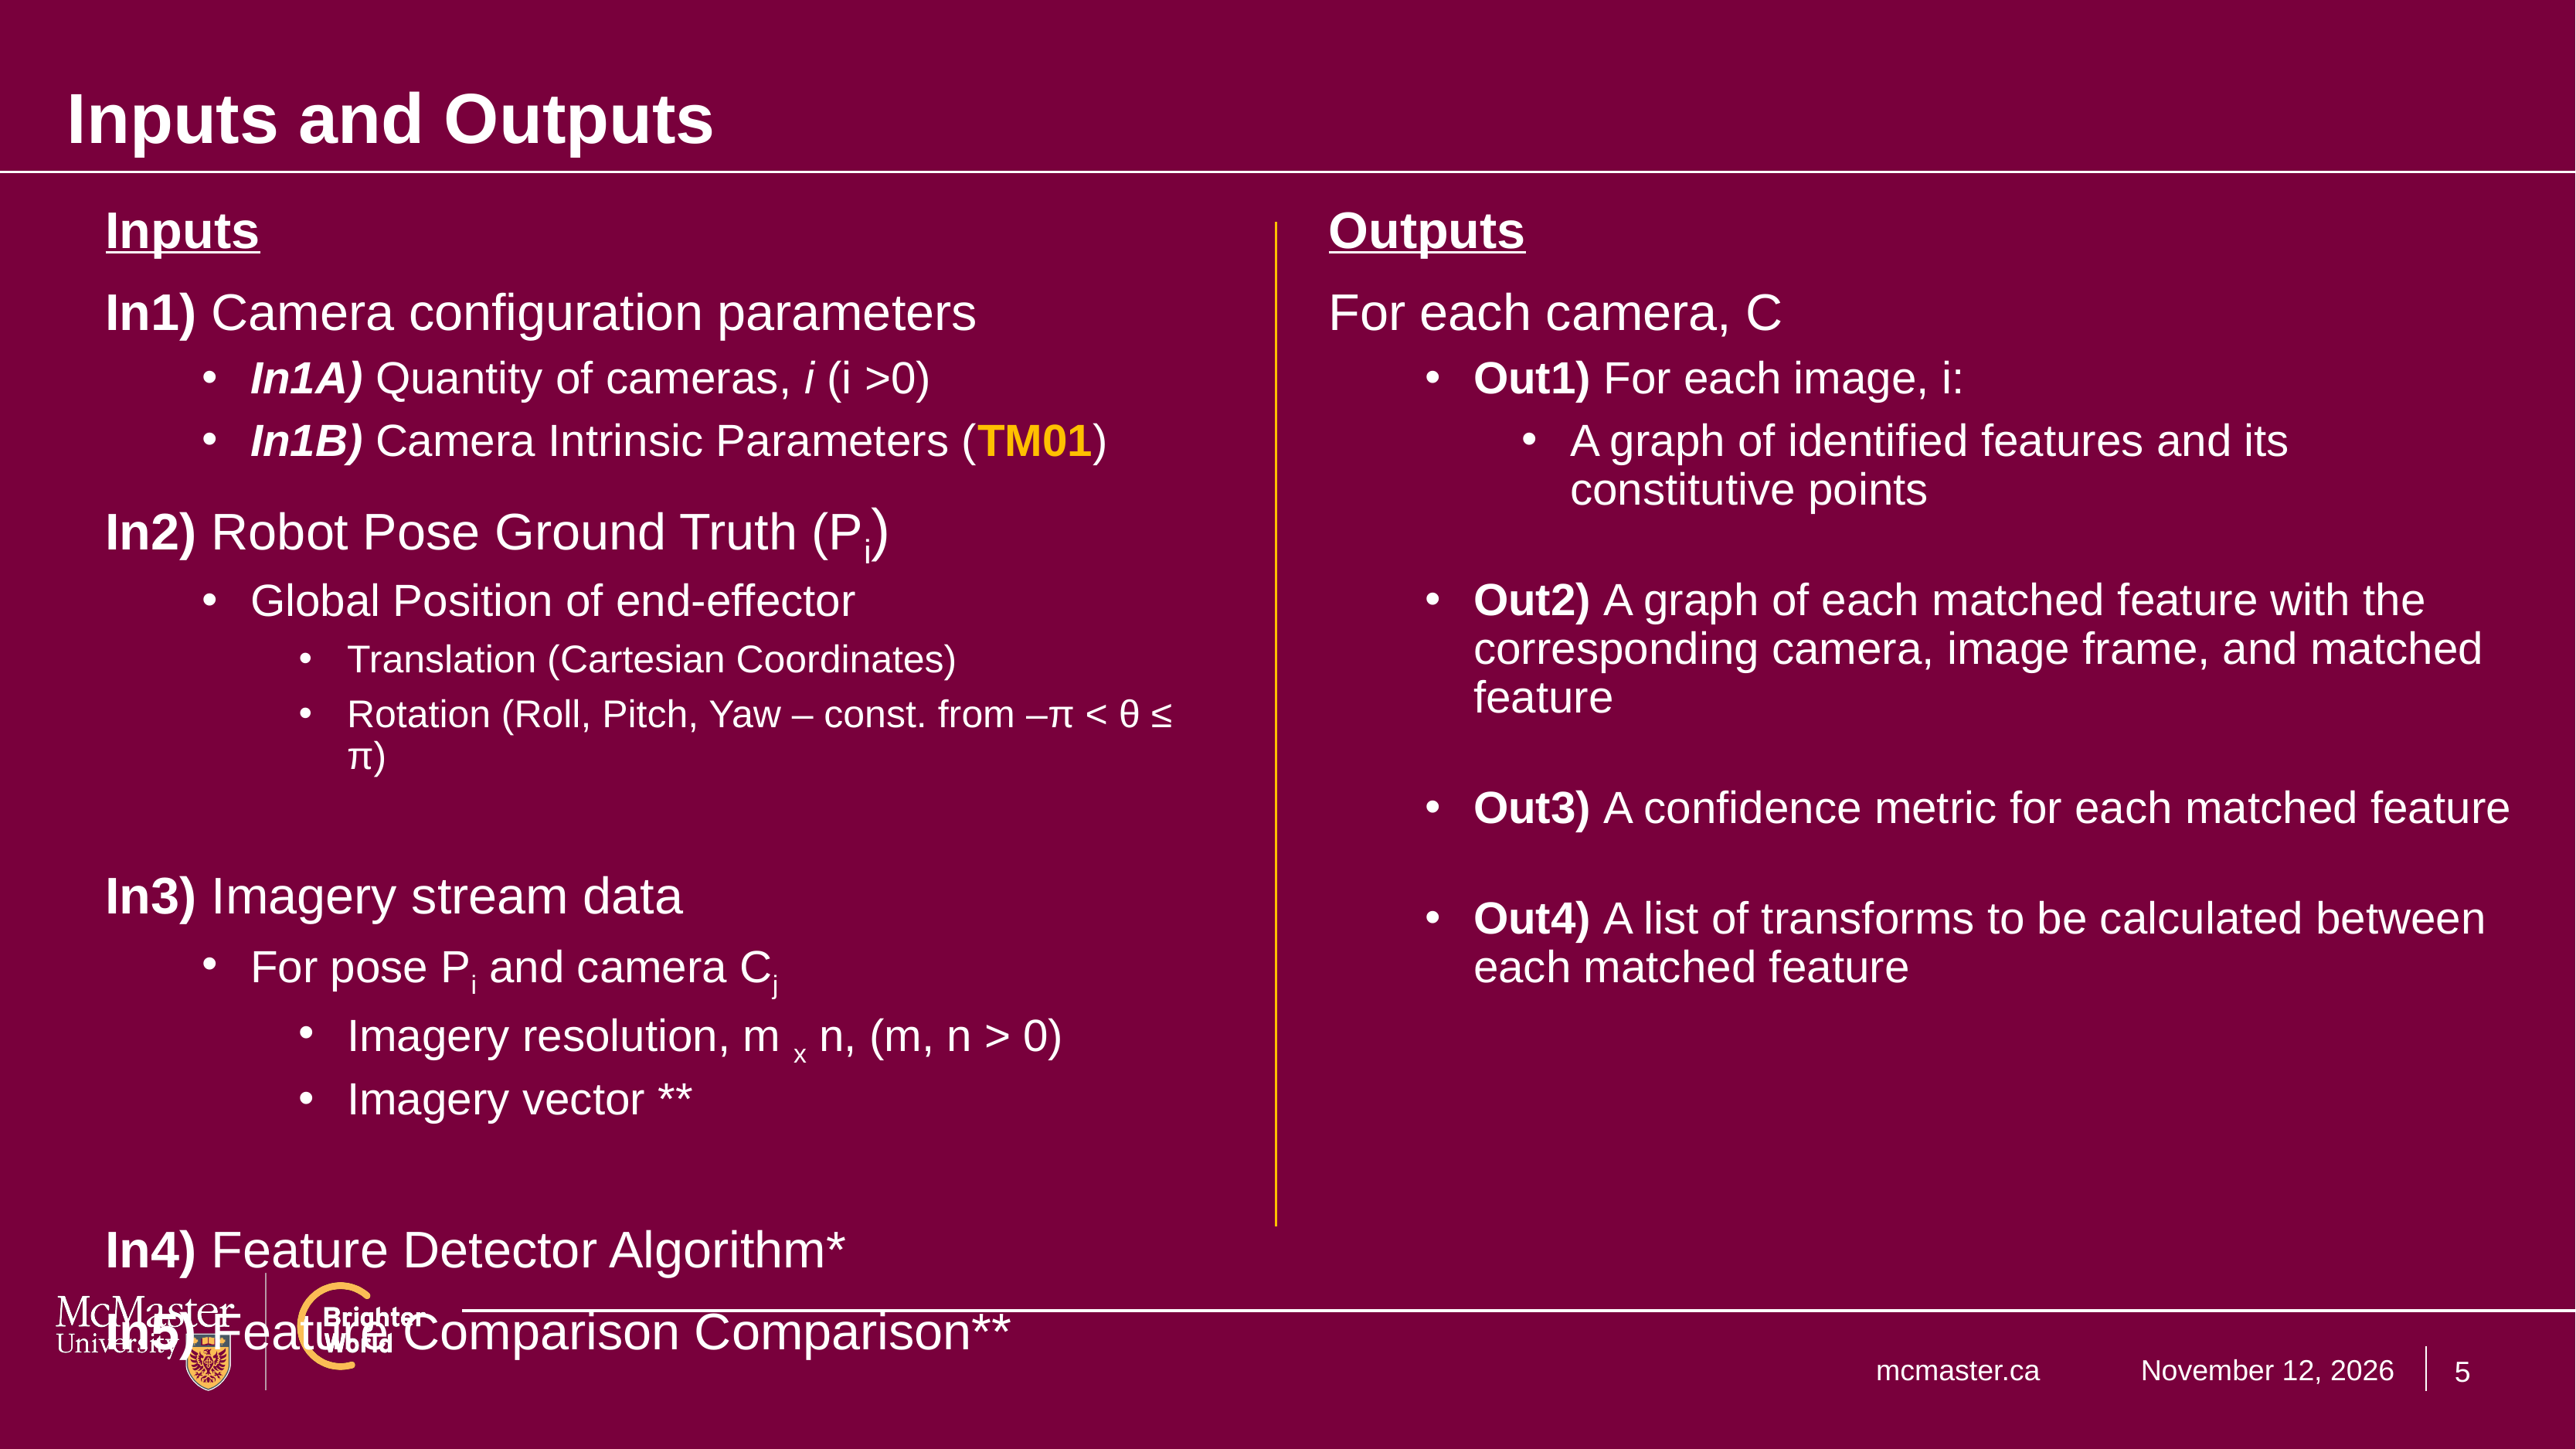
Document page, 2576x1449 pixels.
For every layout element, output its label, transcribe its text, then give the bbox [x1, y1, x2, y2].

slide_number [2080, 1346, 2407, 1391]
list Inputs In1) Camera configuration parameters In1A) Quantity of cameras, i (i >0) In1B) Camera Intrinsic Parameters (TM01) In2) Robot Pose Ground Truth (Pi) Global Position of end-effector Translation (Cartesian Coordinates) Rotation (Roll, Pitch, Yaw – const. from –π < θ ≤ π) In3) Imagery stream data For pose Pi and camera Cj Imagery resolution, m x n, (m, n > 0) Imagery vector ** In4) Feature Detector Algorithm* In5) Feature Comparison Comparison** [93, 198, 1221, 1294]
text_box Outputs For each camera, C Out1) For each image, i: A graph of identified features and its constitutive points Out2) A graph of each matched feature with the corresponding camera, image frame, and matched feature Out3) A confidence metric for each matched feature Out4) A list of transforms to be calculated between each matched feature [1317, 198, 2540, 1191]
slide_number 5 [2442, 1346, 2540, 1395]
picture [56, 1273, 426, 1391]
title Inputs and Outputs [56, 58, 2520, 152]
